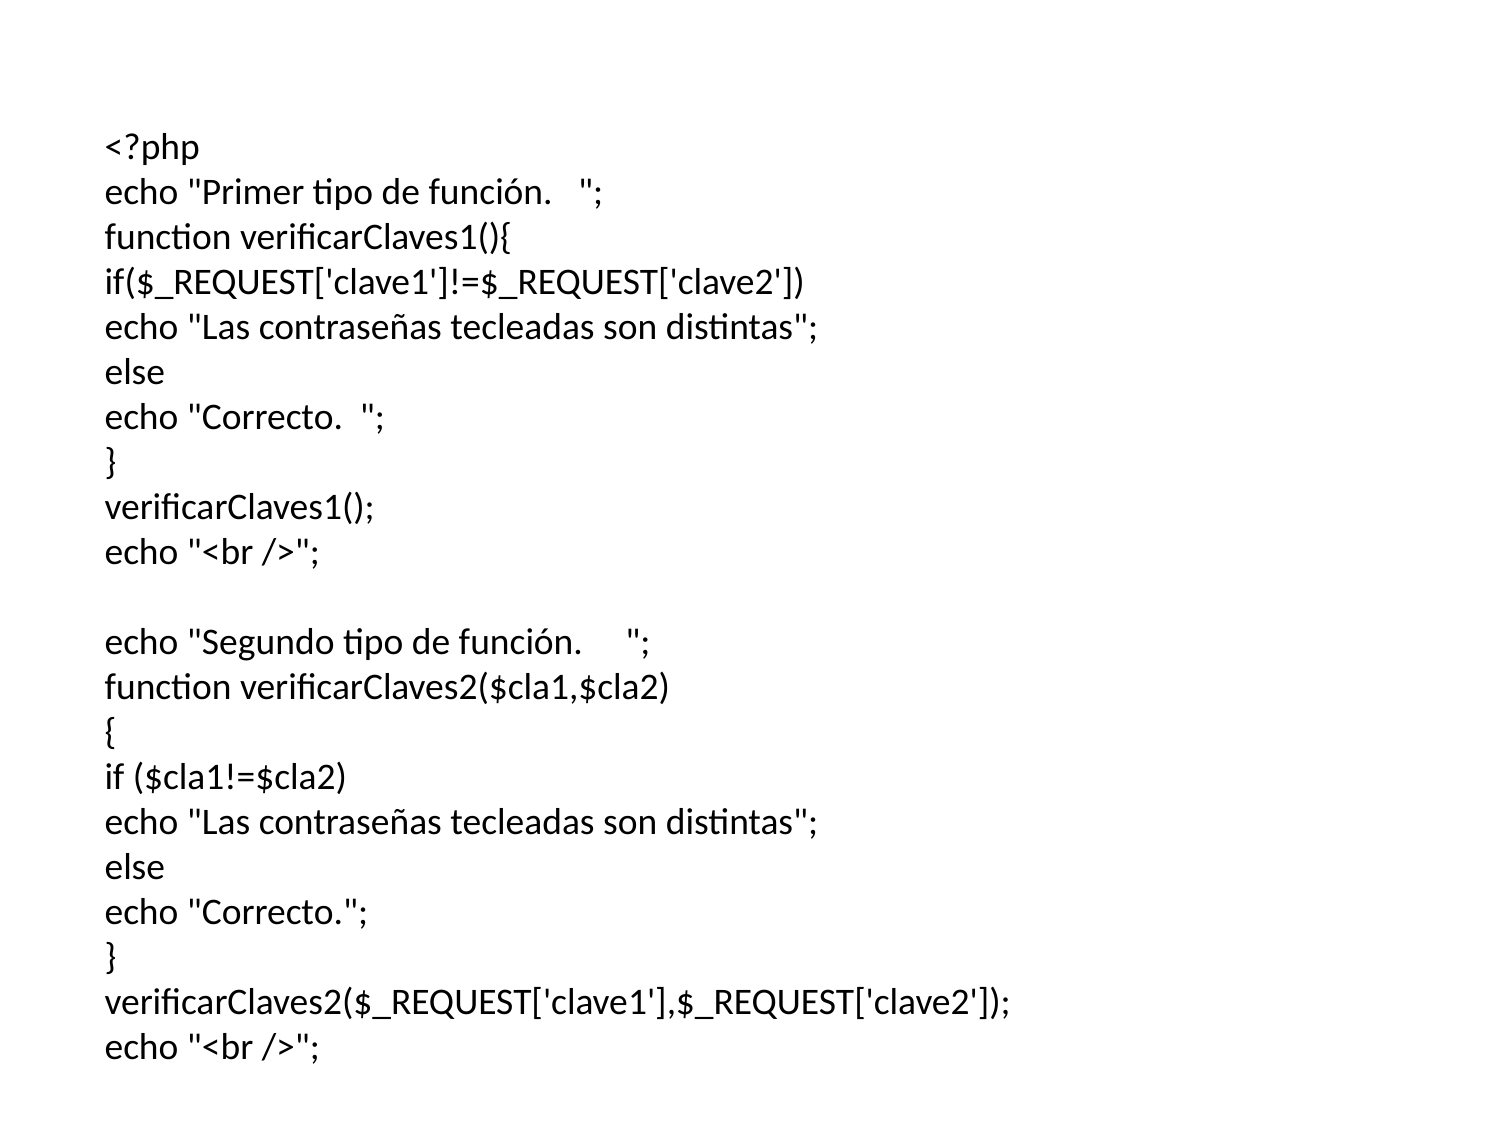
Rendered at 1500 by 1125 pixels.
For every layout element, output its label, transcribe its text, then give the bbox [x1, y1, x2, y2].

text_box <?php echo "Primer tipo de función. "; function verificarClaves1(){ if($_REQUEST['clave1']!=$_REQUEST['clave2']) echo "Las contraseñas tecleadas son distintas"; else echo "Correcto. "; } verificarClaves1(); echo "<br />"; echo "Segundo tipo de función. "; function verificarClaves2($cla1,$cla2) { if ($cla1!=$cla2) echo "Las contraseñas tecleadas son distintas"; else echo "Correcto."; } verificarClaves2($_REQUEST['clave1'],$_REQUEST['clave2']); echo "<br />"; [89, 114, 1424, 1075]
